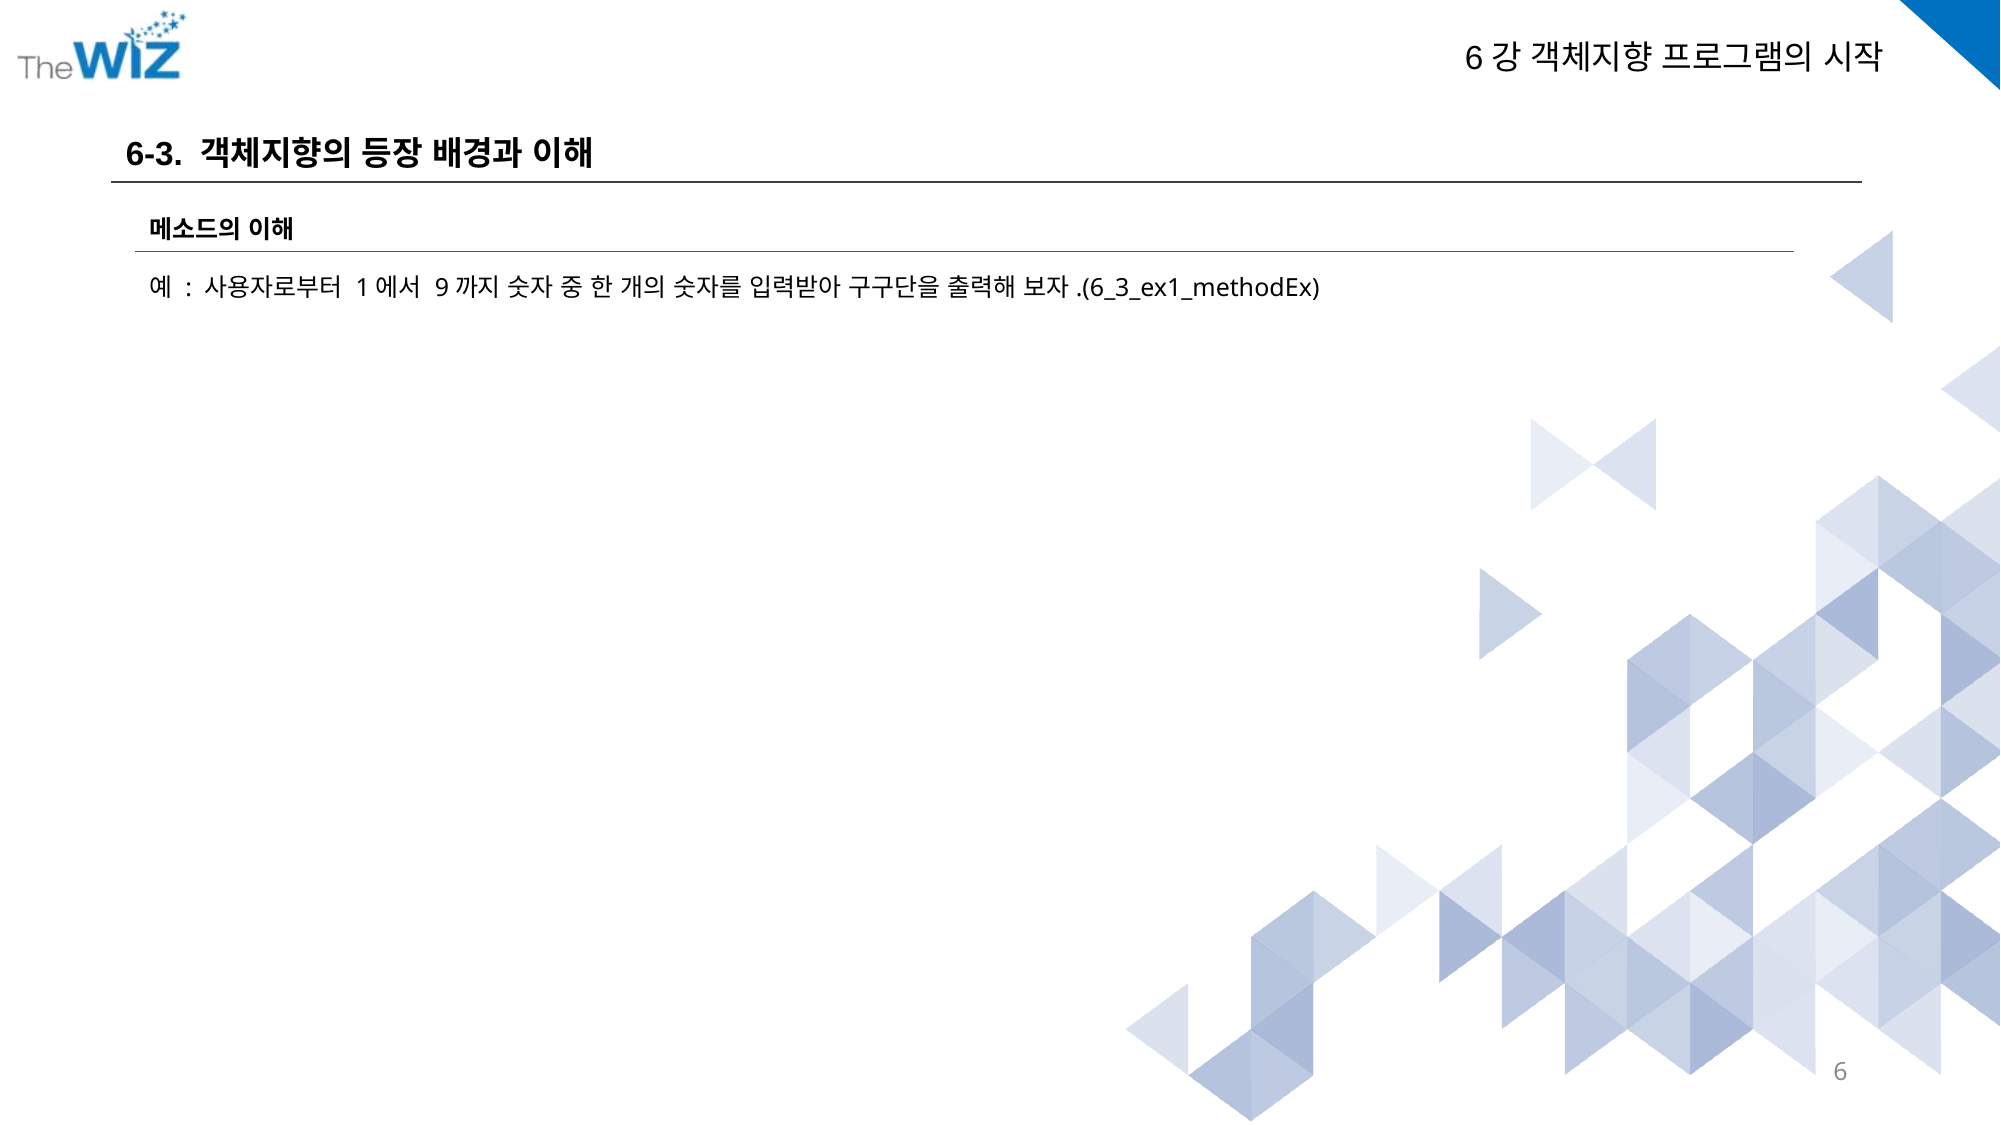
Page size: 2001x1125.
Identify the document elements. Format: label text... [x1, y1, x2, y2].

text_box 6-3. 객체지향의 등장 배경과 이해 [111, 124, 1863, 180]
text_box 메소드의 이해 [134, 206, 1794, 251]
slide_number 6 [1412, 1042, 1863, 1103]
text_box 예 : 사용자로부터 1에서 9까지 숫자 중 한 개의 숫자를 입력받아 구구단을 출력해 보자.(6_3_ex1_methodEx) [134, 264, 1917, 309]
picture [0, 0, 215, 90]
